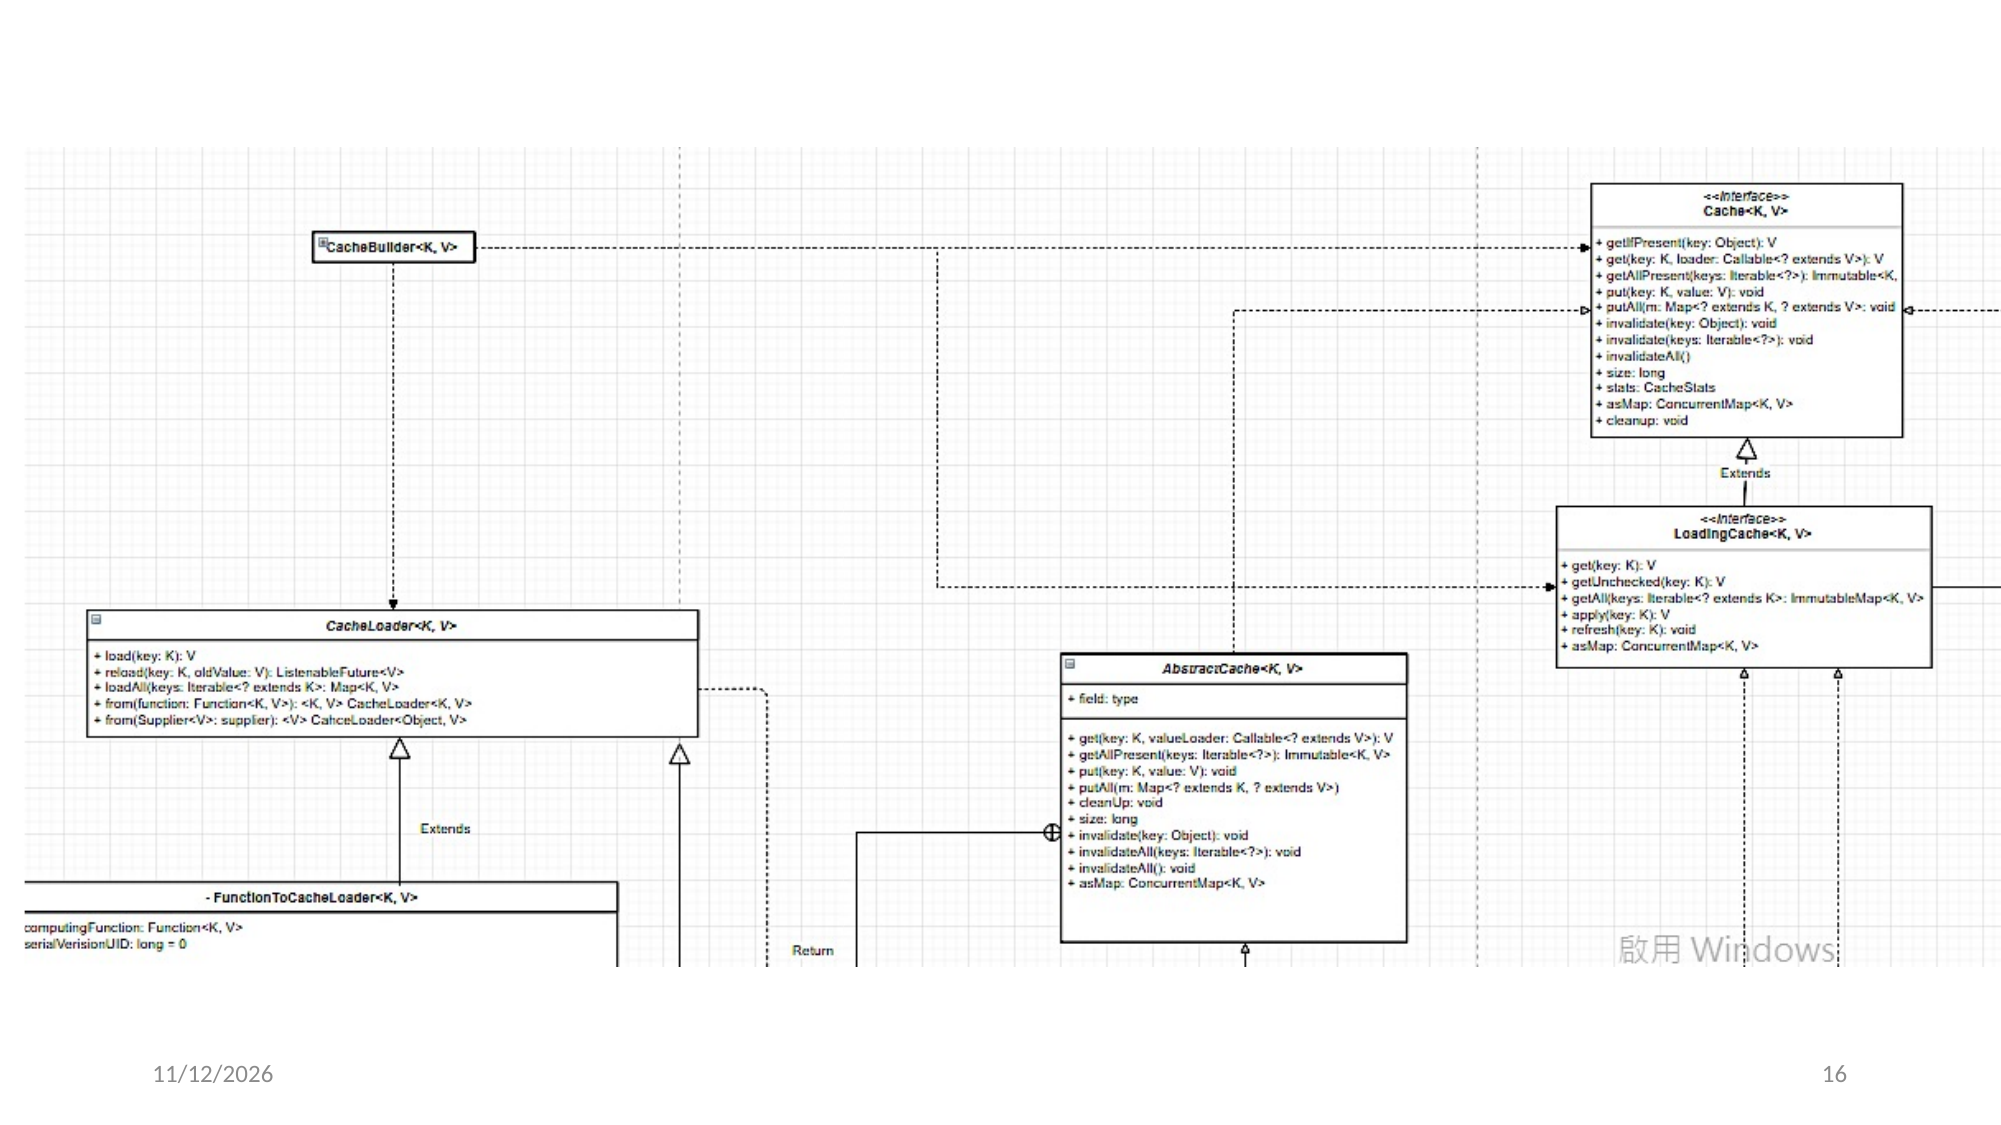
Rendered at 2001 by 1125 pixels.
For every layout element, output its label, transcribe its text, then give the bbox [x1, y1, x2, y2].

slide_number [137, 1042, 588, 1103]
slide_number 17 [1412, 1042, 1863, 1103]
picture [24, 147, 2001, 967]
